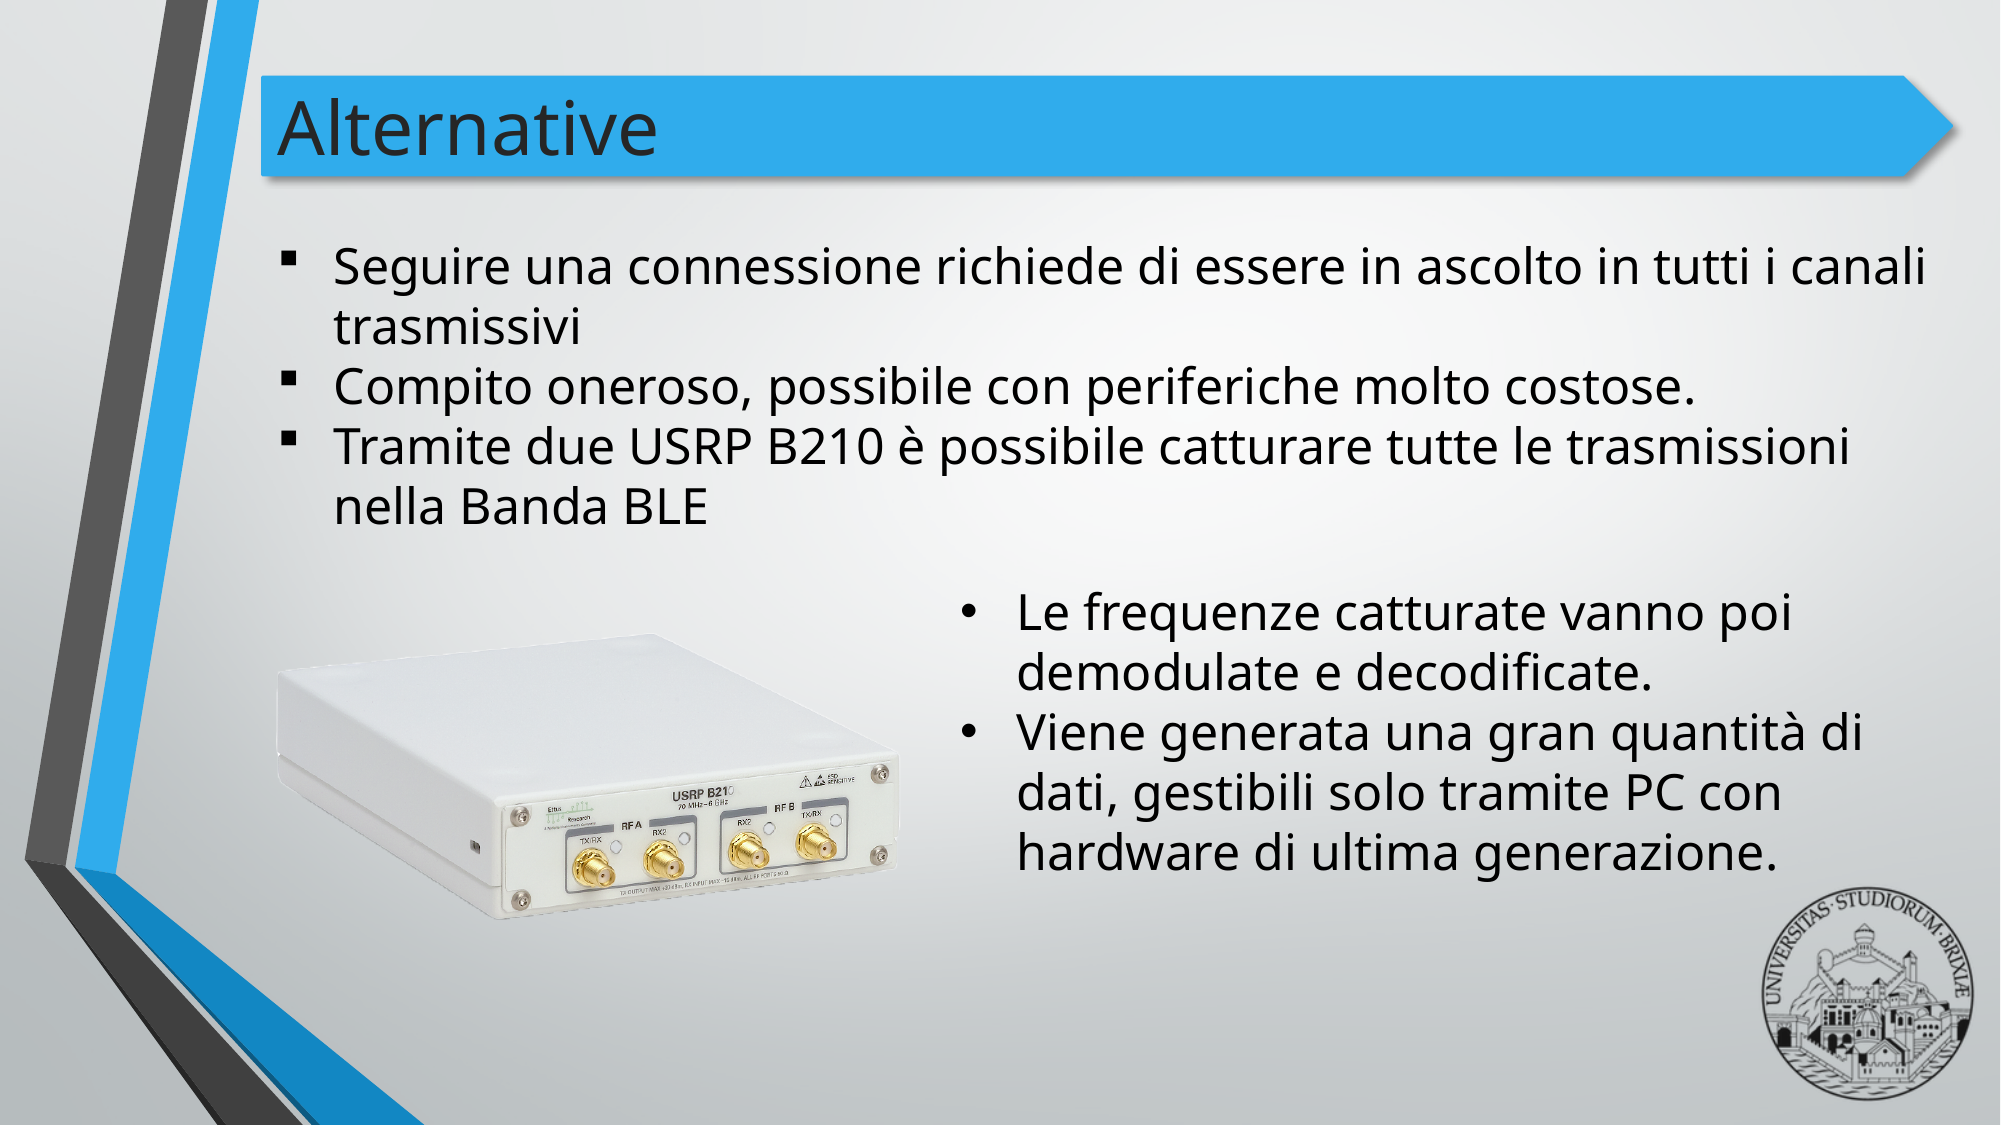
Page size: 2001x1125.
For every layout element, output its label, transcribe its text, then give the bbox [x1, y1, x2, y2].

picture [211, 572, 975, 1009]
text_box Le frequenze catturate vanno poi demodulate e decodificate. Viene generata una gran quantità di dati, gestibili solo tramite PC con hardware di ultima generazione. [975, 572, 1952, 948]
title Alternative [262, 62, 1686, 190]
text_box [1686, 75, 1953, 177]
text_box Seguire una connessione richiede di essere in ascolto in tutti i canali trasmissivi Compito oneroso, possibile con periferiche molto costose. Tramite due USRP B210 è possibile catturare tutte le trasmissioni nella Banda BLE [262, 226, 1952, 572]
picture [1733, 863, 2000, 1125]
